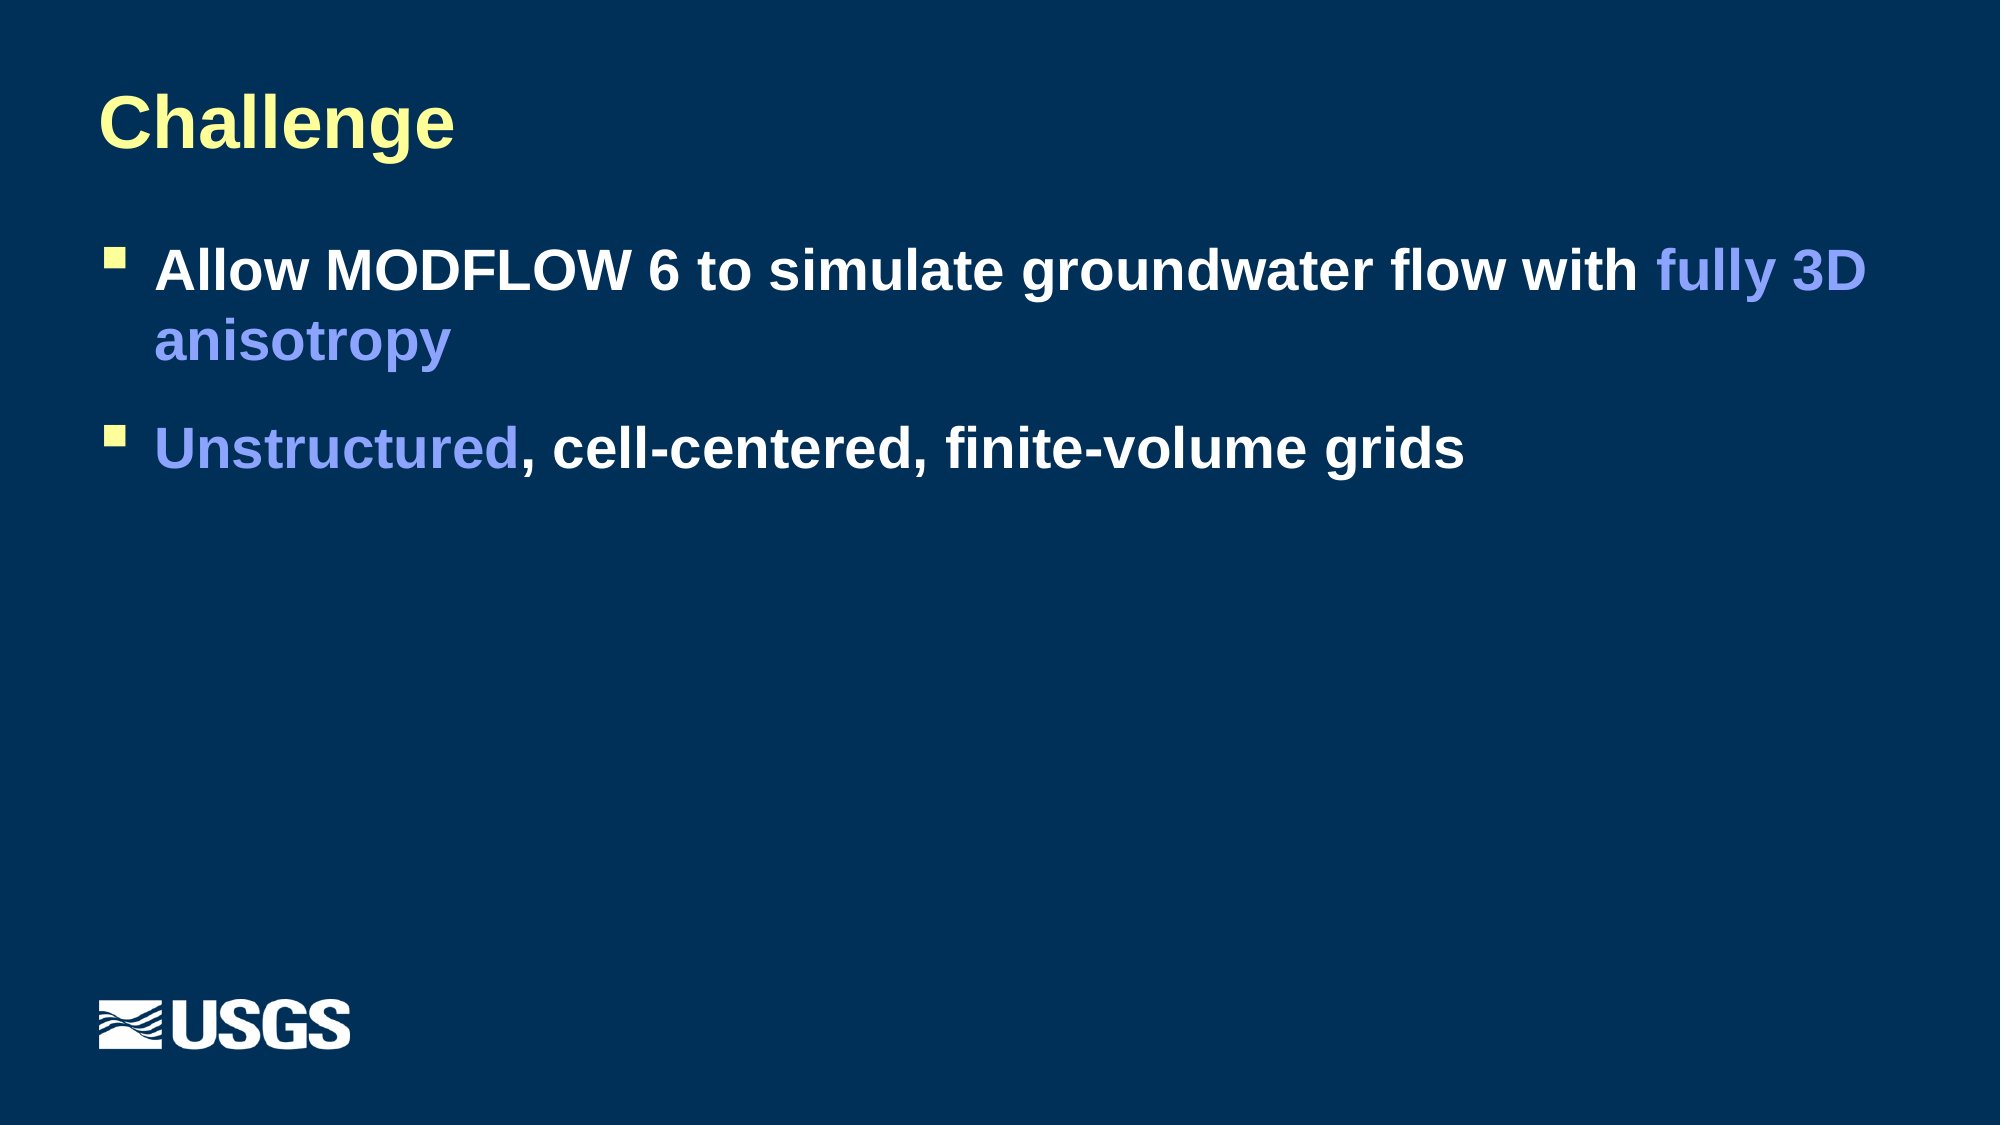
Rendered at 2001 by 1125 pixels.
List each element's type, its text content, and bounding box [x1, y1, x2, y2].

list Allow MODFLOW 6 to simulate groundwater flow with fully 3D anisotropy Unstructured, cell-centered, finite-volume grids [83, 224, 1900, 963]
title Challenge [83, 24, 1900, 213]
